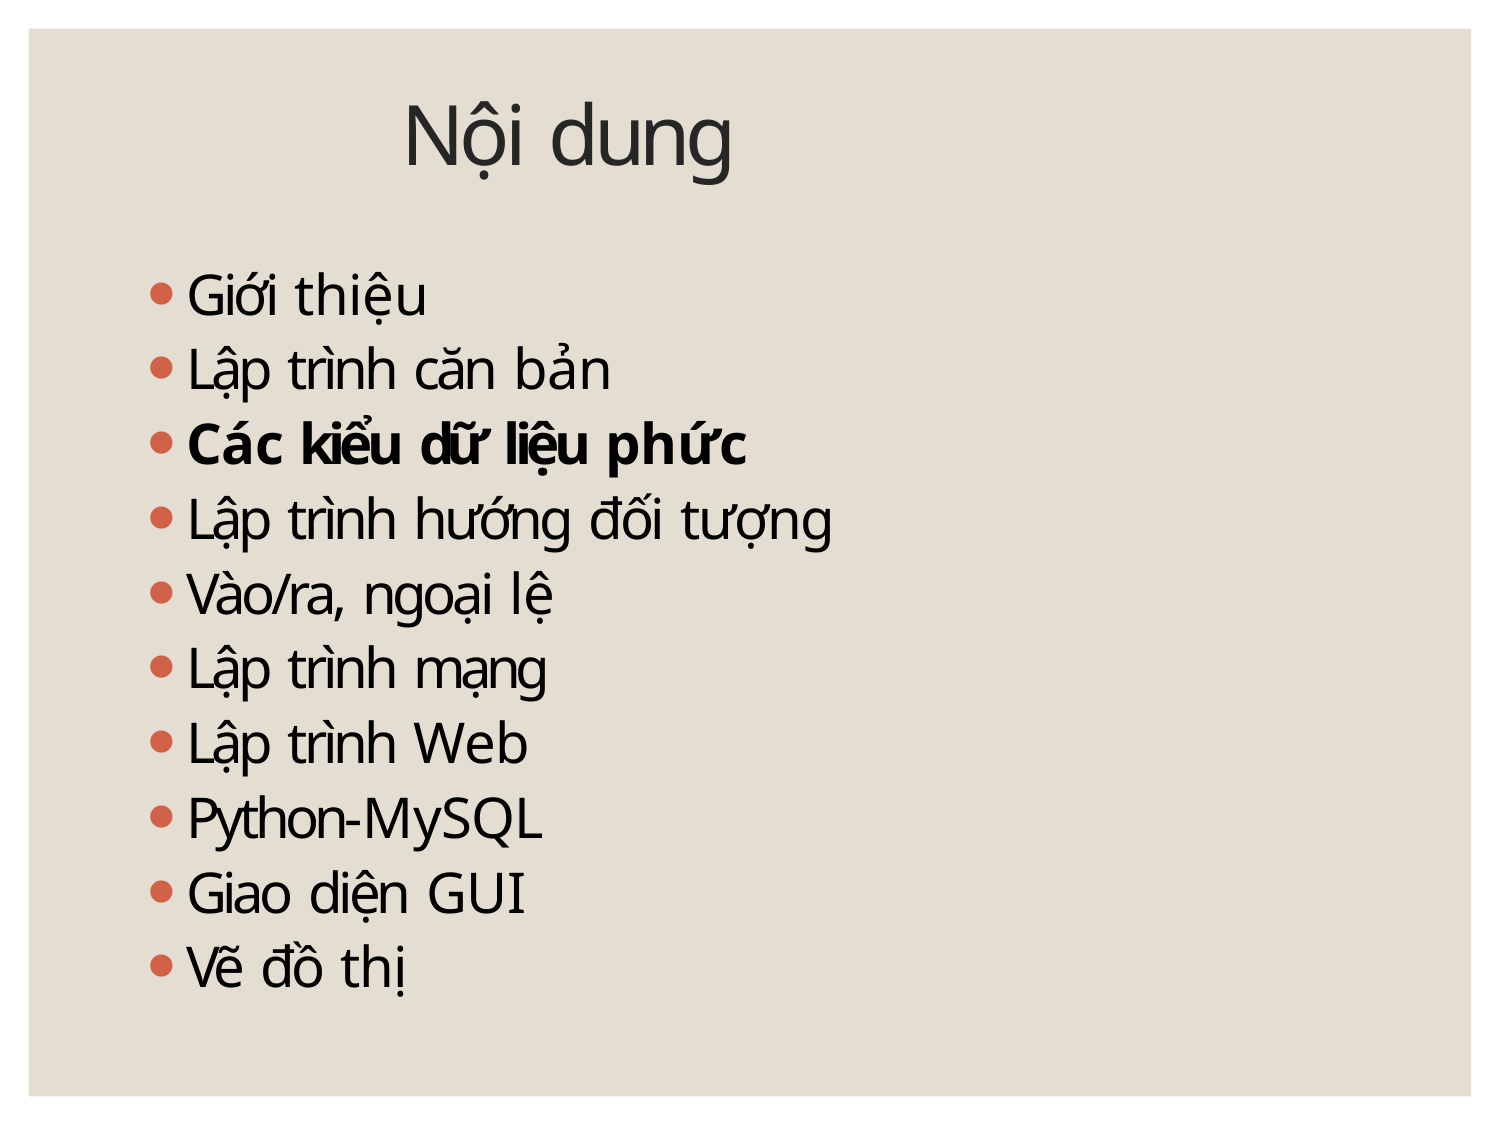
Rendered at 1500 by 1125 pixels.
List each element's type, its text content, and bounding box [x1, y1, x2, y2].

title Nội dung [135, 36, 1373, 227]
list Giới thiệu Lập trình căn bản Các kiểu dữ liệu phức Lập trình hướng đối tượng Vào/ra, ngoại lệ Lập trình mạng Lập trình Web Python-MySQL Giao diện GUI Vẽ đồ thị [135, 249, 1373, 1000]
